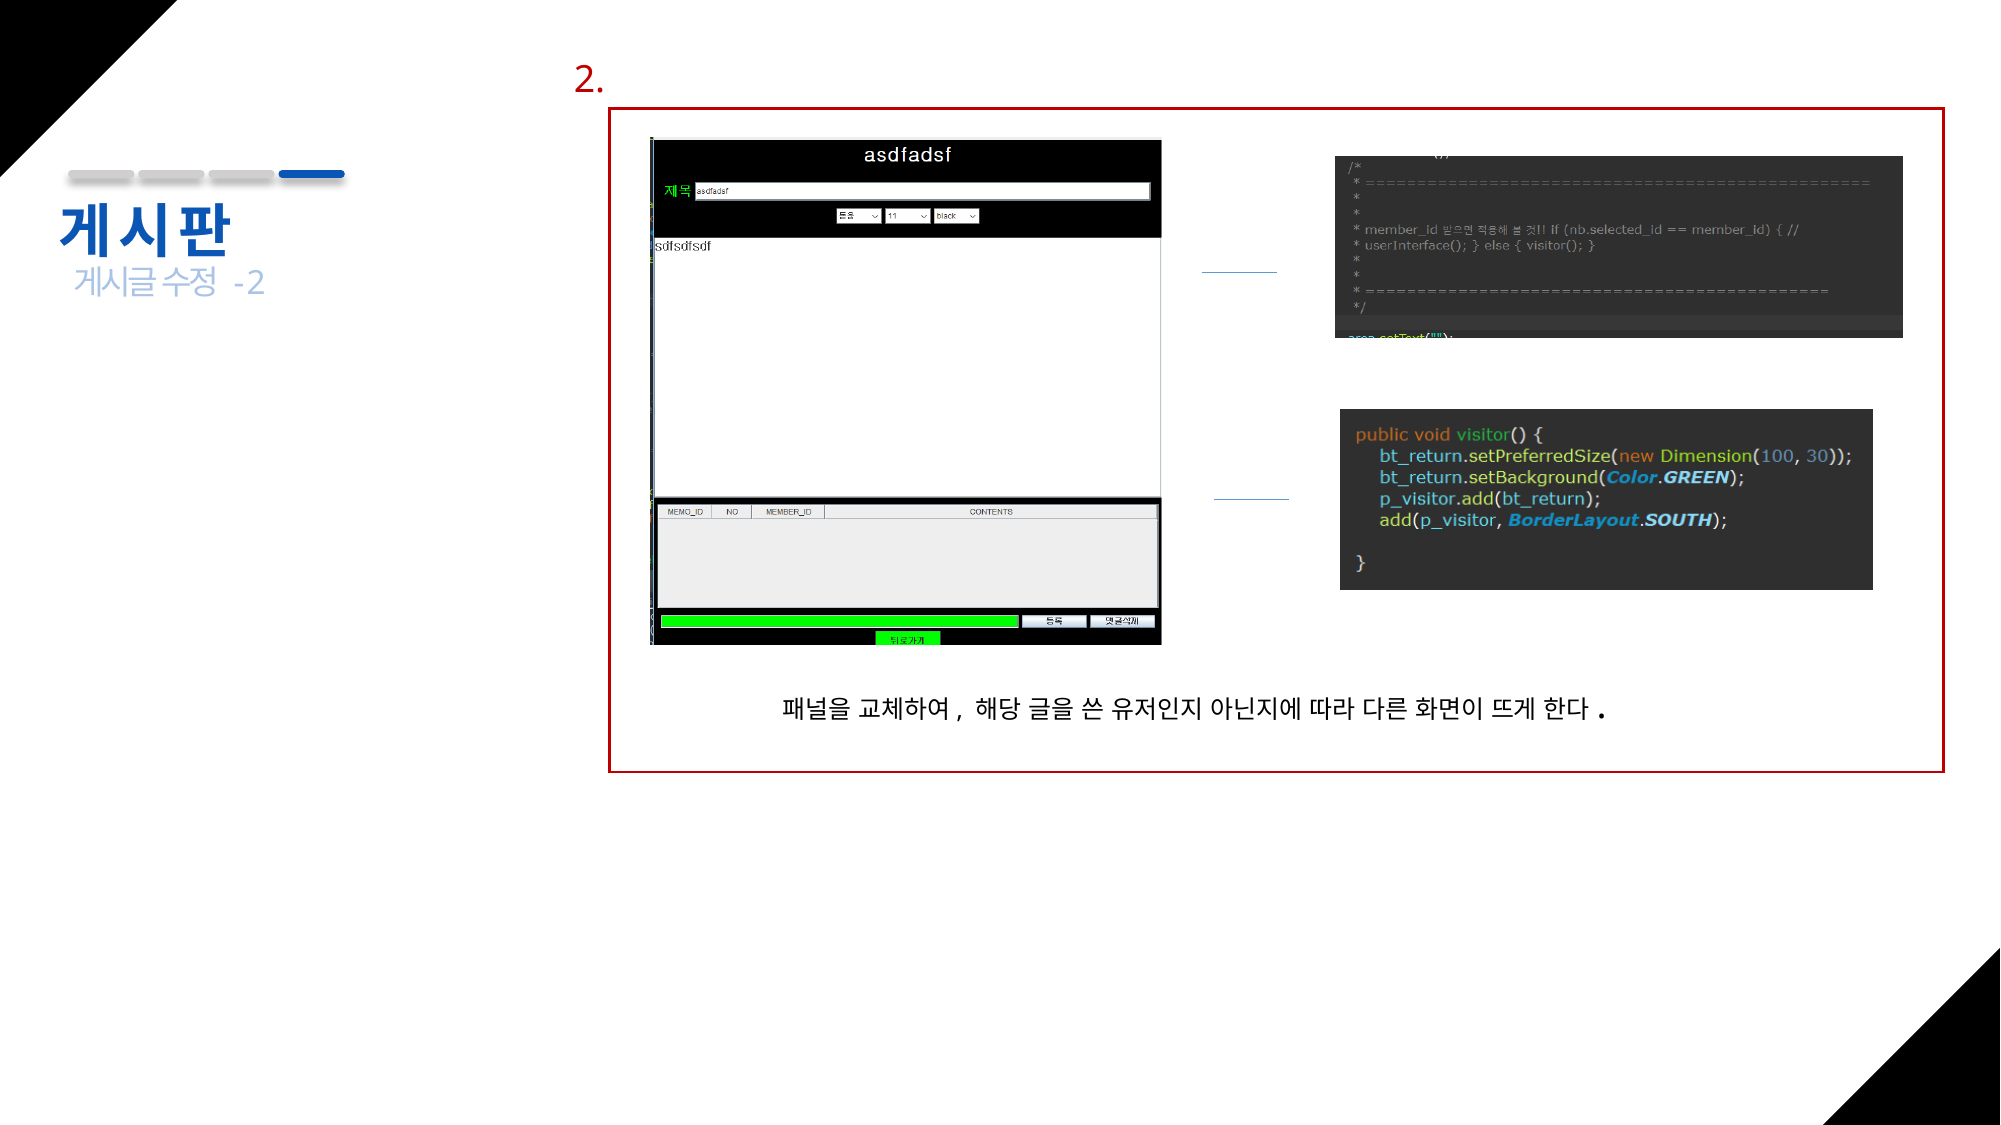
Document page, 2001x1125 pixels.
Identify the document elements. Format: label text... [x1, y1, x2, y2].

picture [650, 137, 1162, 645]
text_box 2. [558, 47, 620, 108]
picture [1340, 409, 1873, 590]
text_box [608, 107, 1945, 773]
text_box 게시판 [44, 186, 247, 271]
text_box 패널을 교체하여, 해당 글을 쓴 유저인지 아닌지에 따라 다른 화면이 뜨게 한다. [767, 674, 1743, 734]
text_box 게시글 수정 - 2 [58, 253, 503, 309]
picture [1335, 156, 1903, 338]
